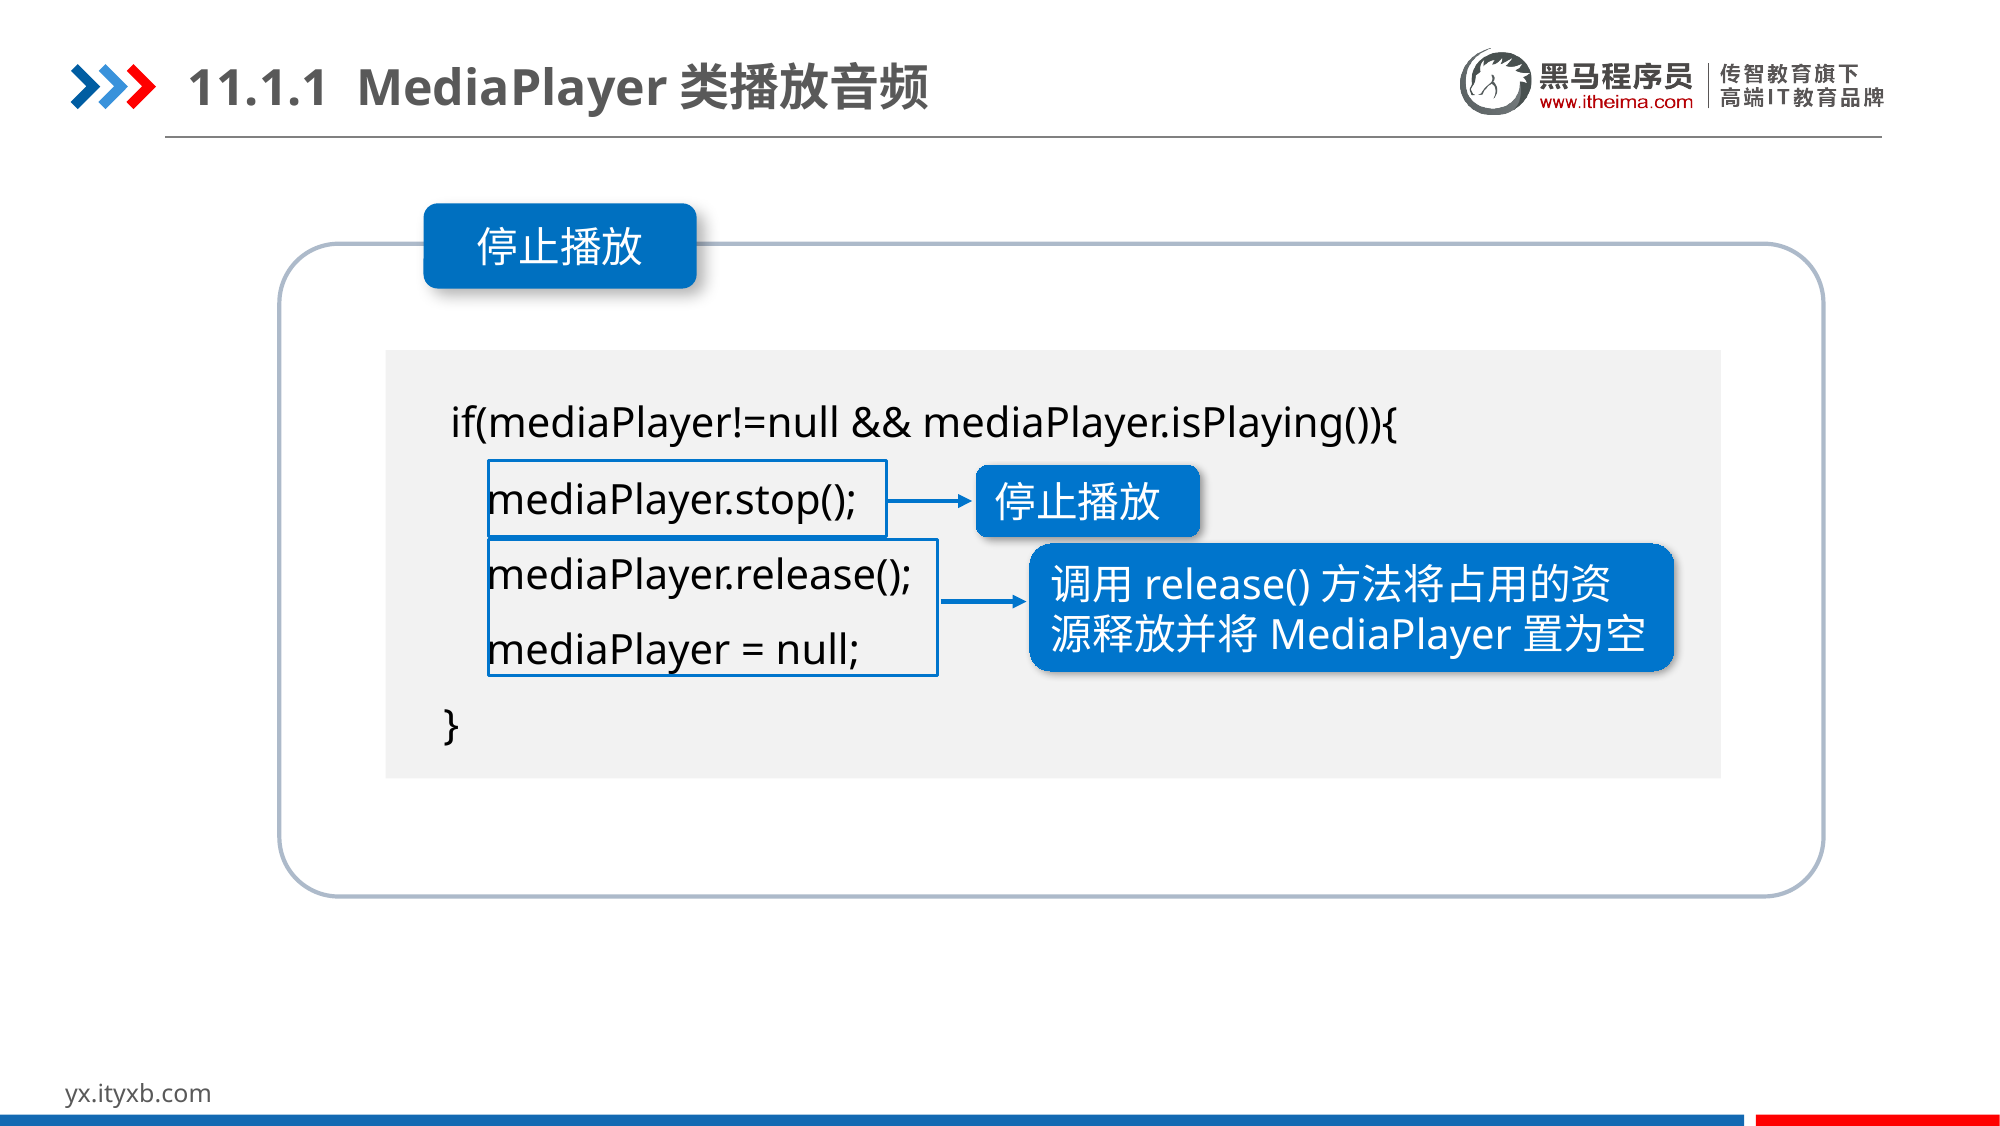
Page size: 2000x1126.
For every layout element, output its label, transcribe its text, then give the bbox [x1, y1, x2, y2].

text_box 停止播放 [421, 201, 699, 291]
picture [1460, 48, 1887, 115]
text_box [488, 460, 887, 537]
text_box 调用release()方法将占用的资源释放并将MediaPlayer置为空 [1029, 543, 1674, 672]
text_box [488, 539, 938, 676]
text_box 停止播放 [976, 465, 1200, 537]
text_box 11.1.1 MediaPlayer类播放音频 [187, 43, 1022, 127]
text_box if(mediaPlayer!=null && mediaPlayer.isPlaying()){ mediaPlayer.stop(); mediaPlayer.release(); mediaPlayer = null; } [385, 350, 1721, 779]
text_box [277, 241, 1826, 899]
